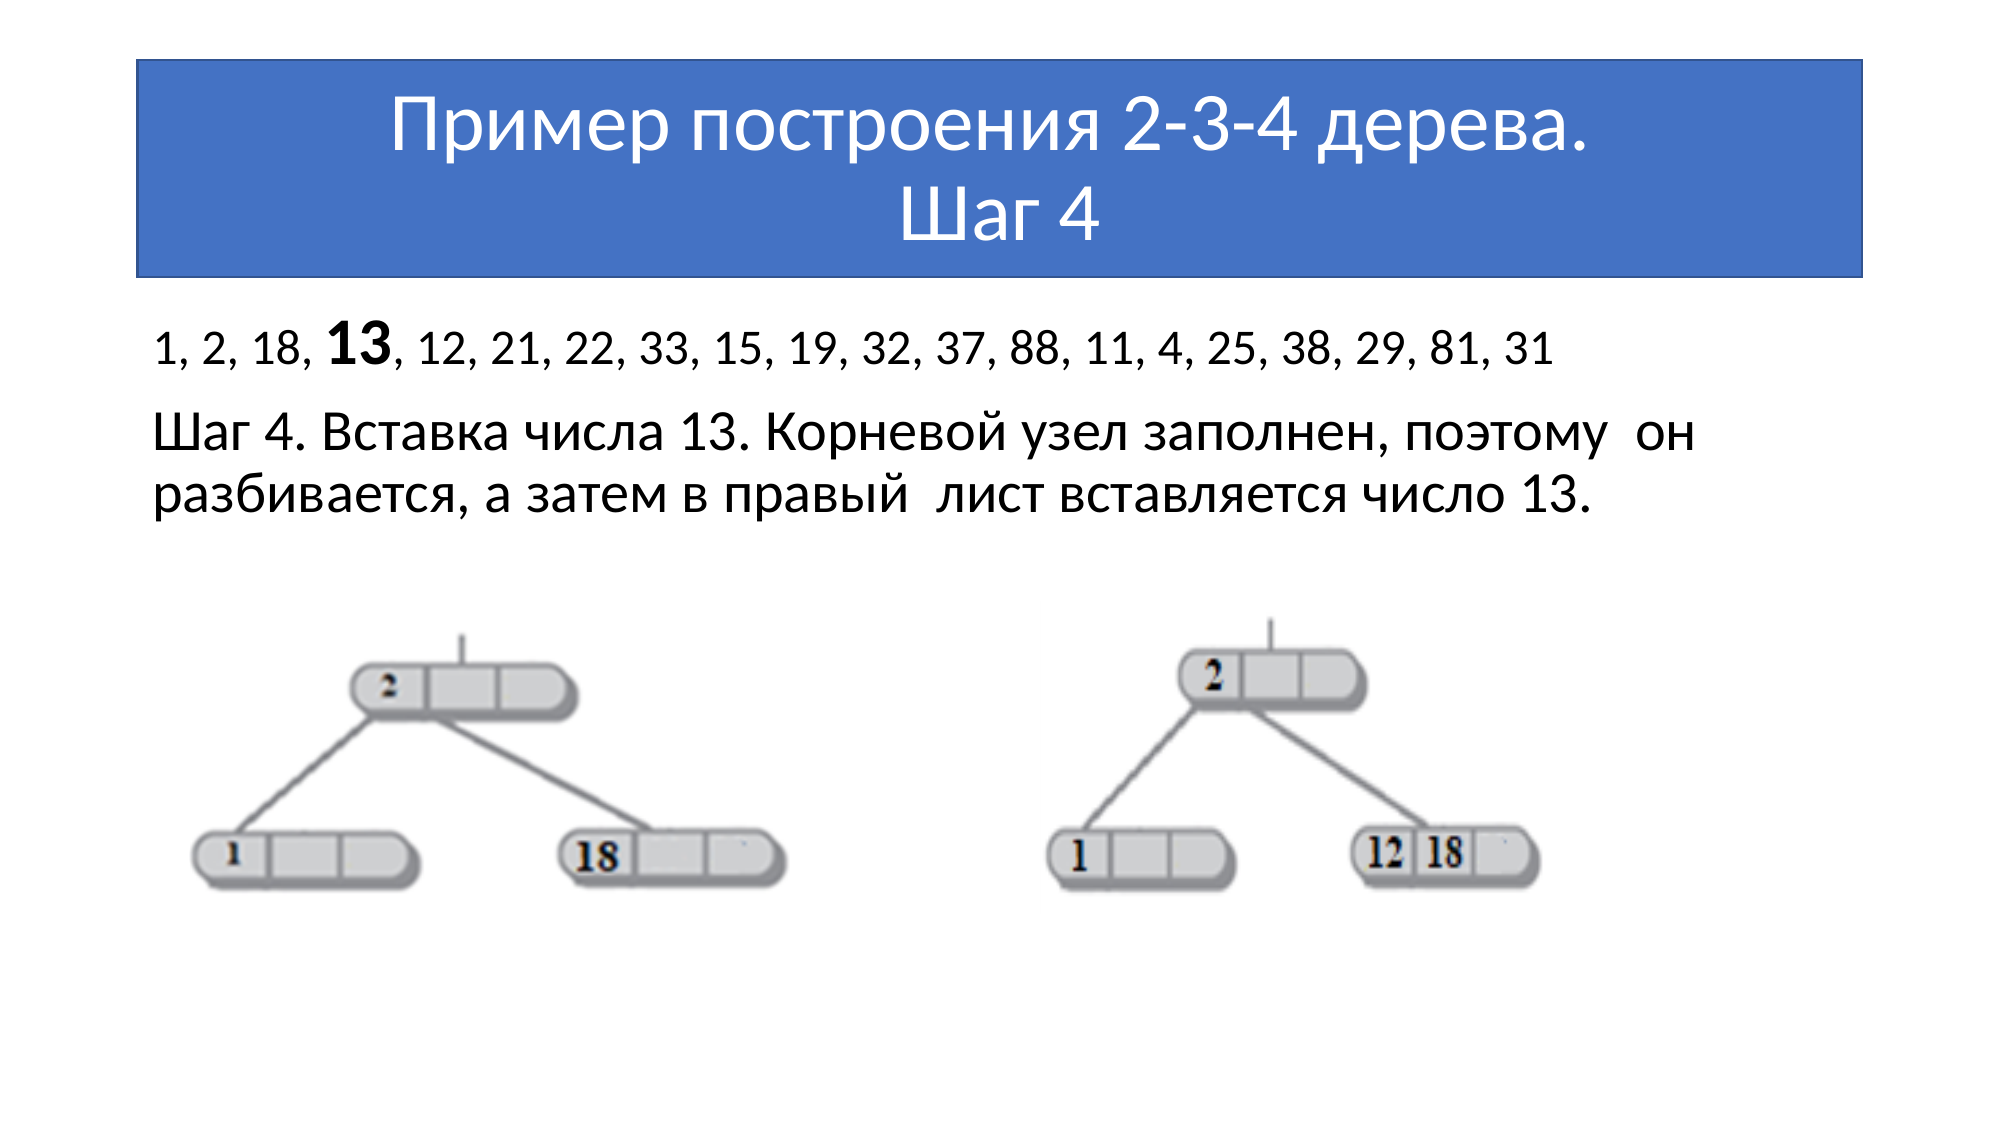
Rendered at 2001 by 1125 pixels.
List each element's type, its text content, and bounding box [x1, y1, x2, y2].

title Пример построения 2-3-4 дерева. Шаг 4 [136, 59, 1863, 278]
picture [189, 601, 792, 924]
picture [1039, 601, 1556, 914]
list 1, 2, 18, 13, 12, 21, 22, 33, 15, 19, 32, 37, 88, 11, 4, 25, 38, 29, 81, 31 Шаг 4. Вставка числа 13. Корневой узел заполнен, поэтому он разбивается, а затем в правый лист вставляется число 13. [137, 299, 1863, 1014]
